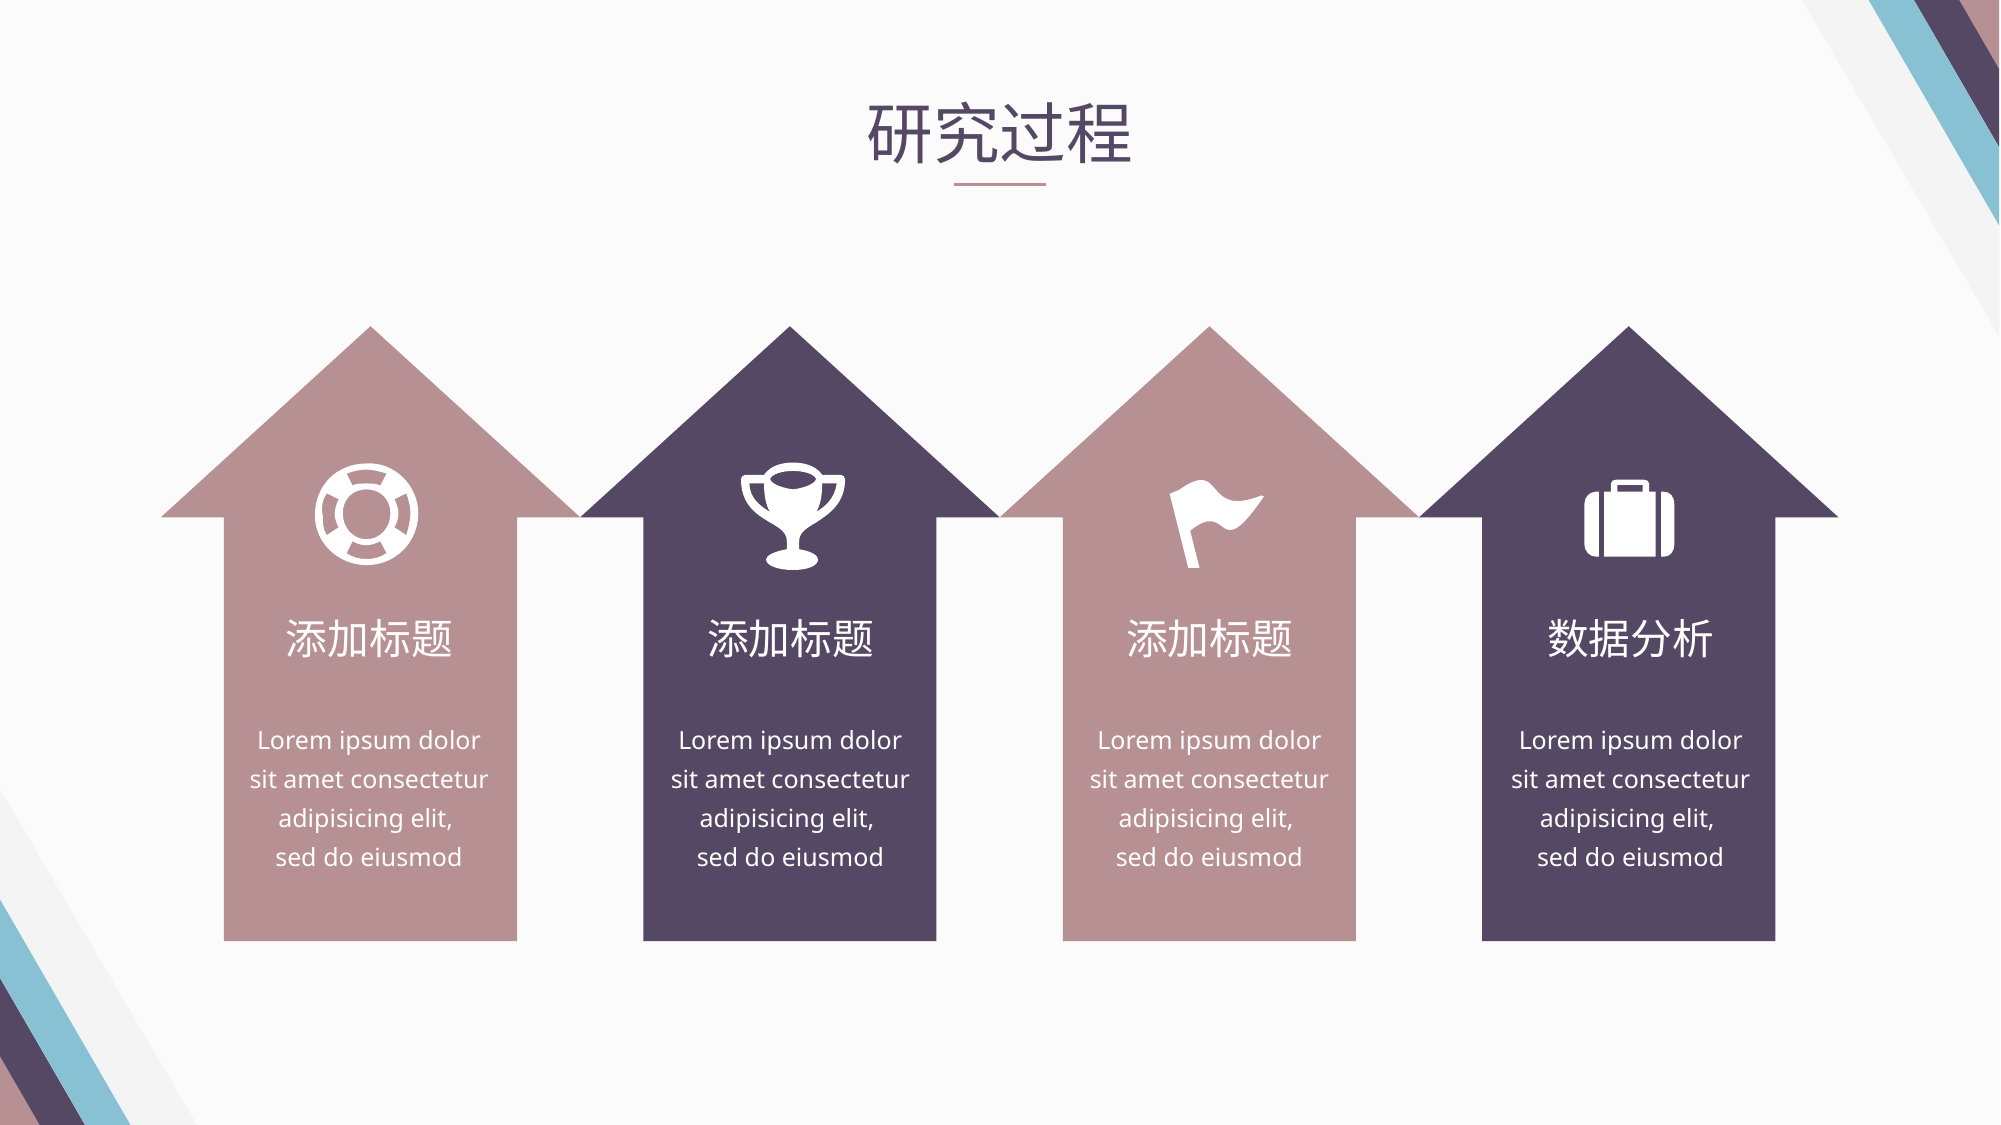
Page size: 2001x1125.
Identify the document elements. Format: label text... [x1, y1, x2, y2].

text_box 研究过程 [851, 84, 1149, 180]
text_box 添加标题 [648, 605, 933, 671]
text_box 数据分析 [1488, 605, 1774, 671]
text_box [314, 463, 419, 566]
text_box 添加标题 [226, 605, 512, 671]
text_box [1169, 480, 1264, 568]
text_box [1417, 325, 1840, 942]
text_box [1604, 479, 1656, 557]
text_box [1661, 491, 1675, 557]
text_box Lorem ipsum dolor sit amet consectetur adipisicing elit, sed do eiusmod [1488, 708, 1774, 881]
text_box [1584, 491, 1599, 557]
text_box [159, 325, 582, 942]
text_box [580, 325, 999, 942]
text_box Lorem ipsum dolor sit amet consectetur adipisicing elit, sed do eiusmod [648, 708, 933, 881]
text_box 添加标题 [1067, 605, 1352, 671]
text_box Lorem ipsum dolor sit amet consectetur adipisicing elit, sed do eiusmod [1067, 708, 1352, 881]
text_box [998, 325, 1419, 942]
text_box [740, 462, 846, 571]
text_box Lorem ipsum dolor sit amet consectetur adipisicing elit, sed do eiusmod [226, 708, 512, 881]
